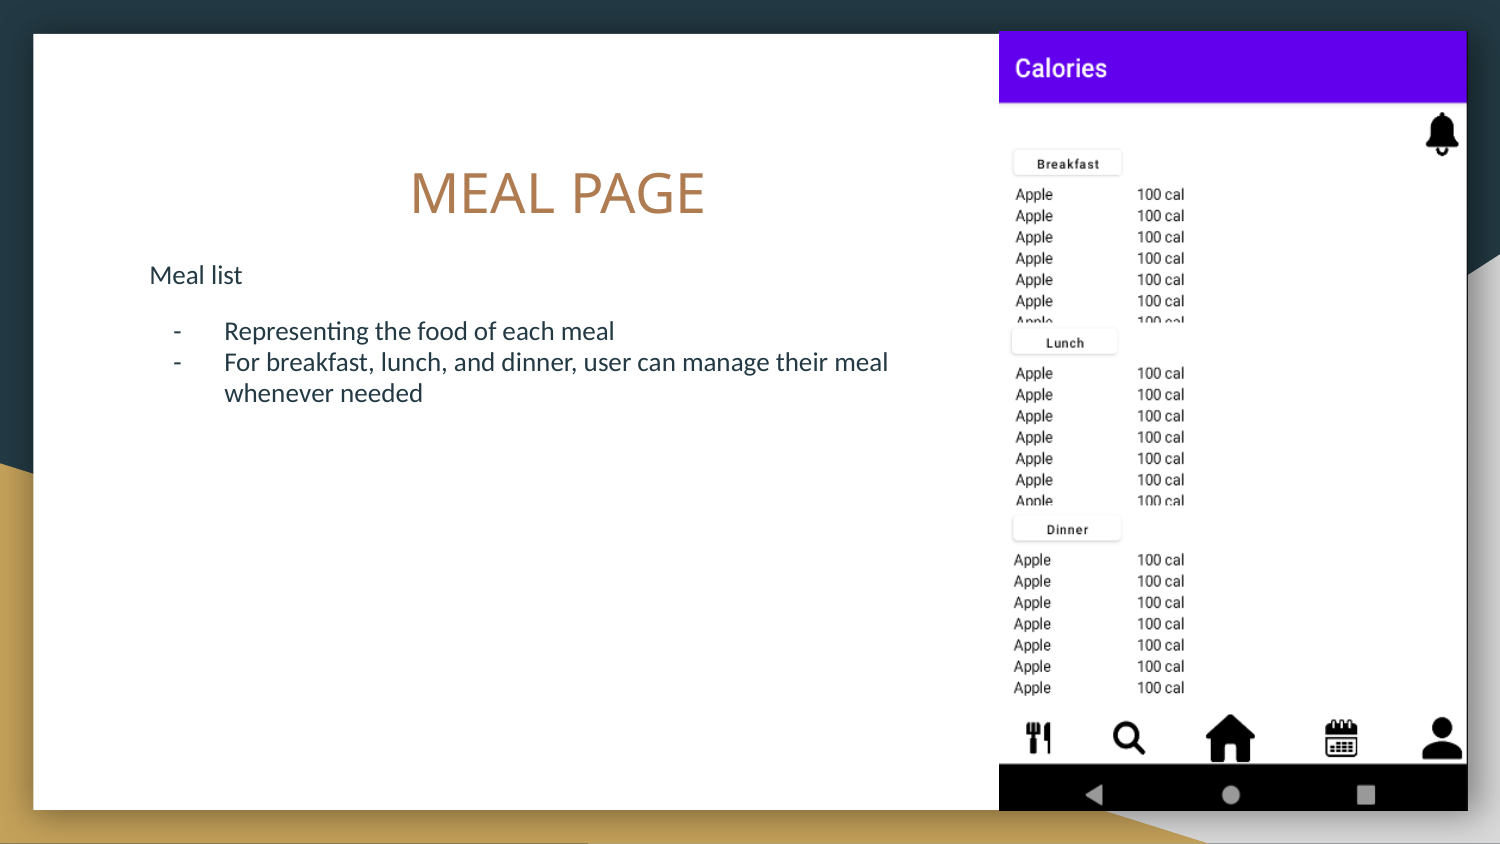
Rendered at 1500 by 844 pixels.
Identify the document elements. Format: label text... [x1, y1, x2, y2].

title MEAL PAGE [134, 138, 983, 245]
list Meal list Representing the food of each meal For breakfast, lunch, and dinner, user can manage their meal whenever needed [134, 245, 983, 729]
picture [998, 31, 1468, 812]
